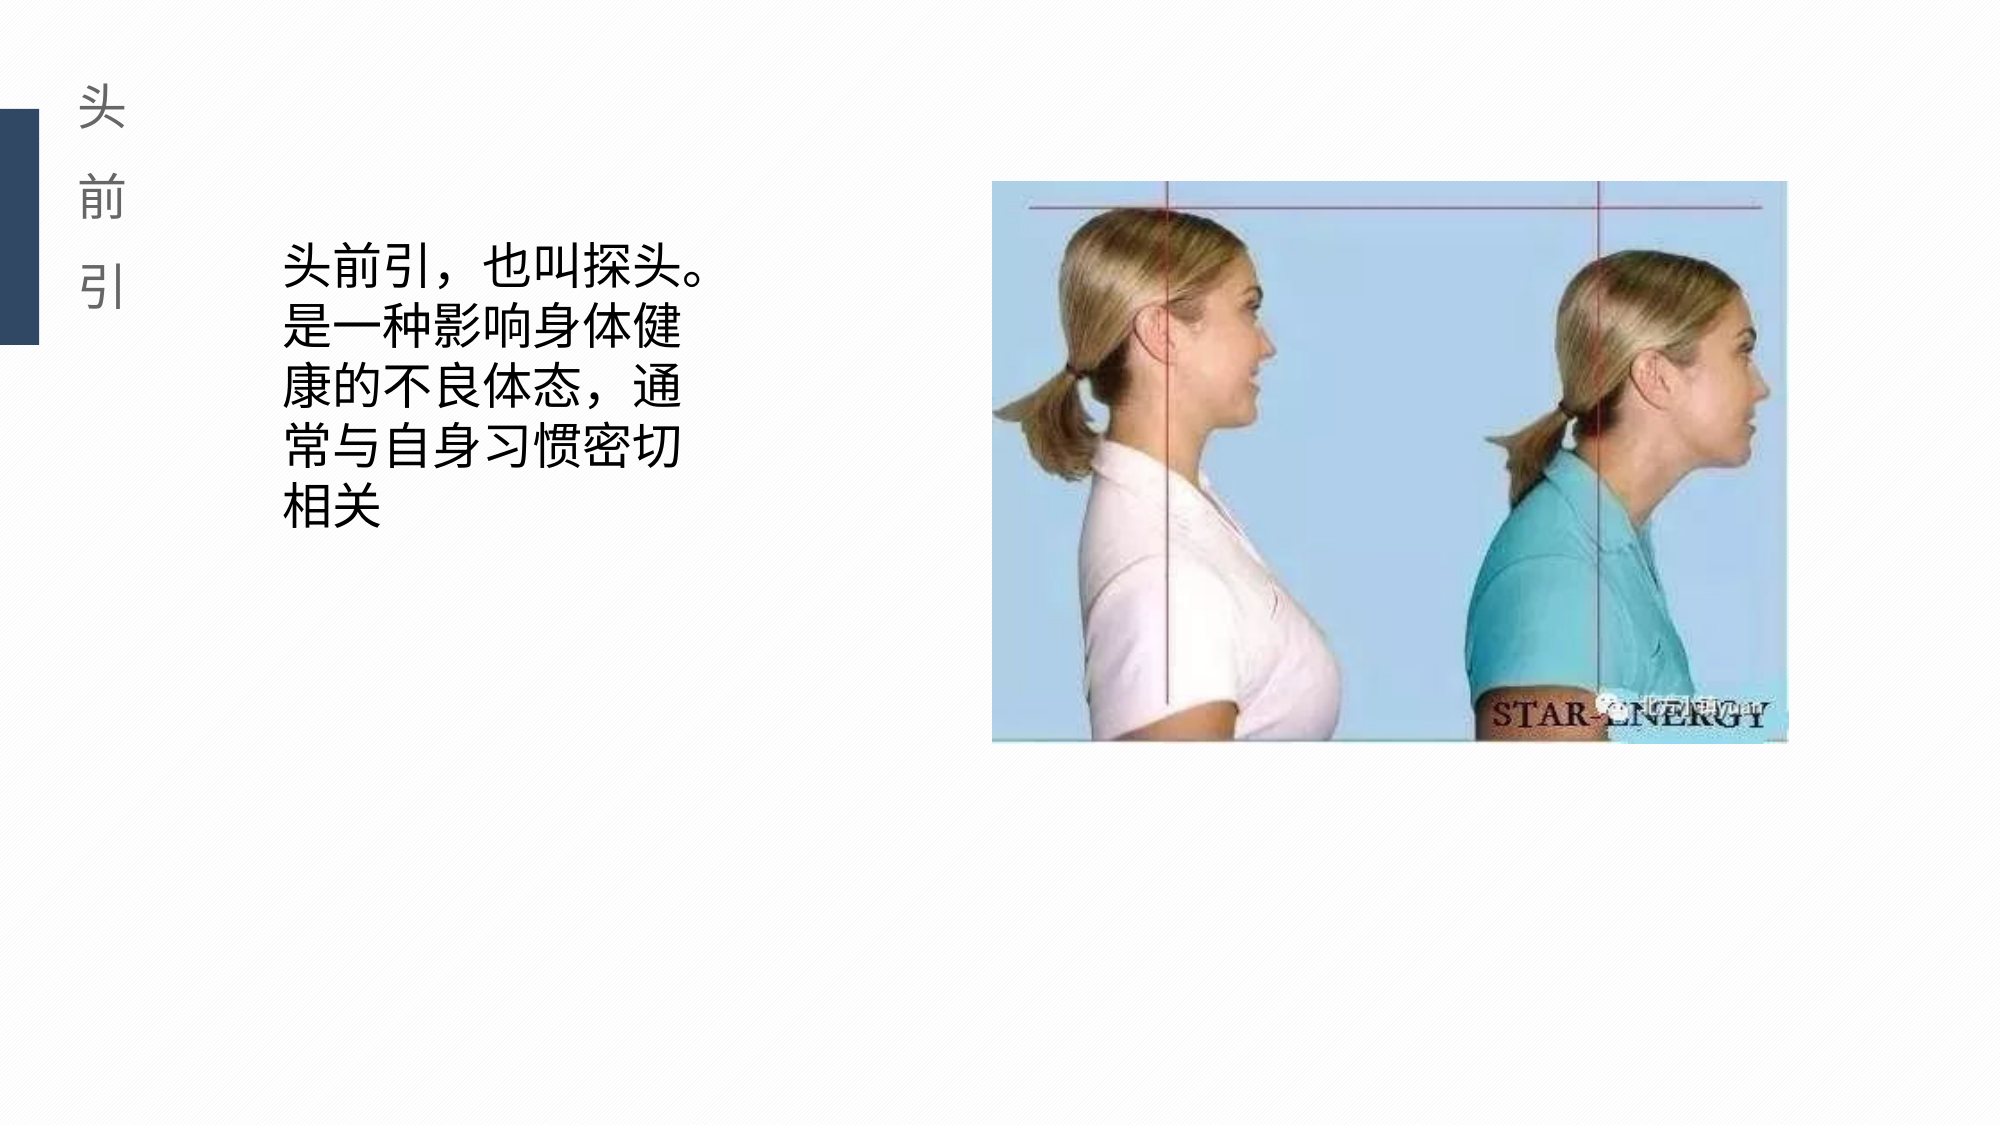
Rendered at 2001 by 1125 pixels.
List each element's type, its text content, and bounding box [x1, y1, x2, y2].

text_box 头前引 [63, 37, 144, 323]
text_box 头前引，也叫探头。是一种影响身体健康的不良体态，通常与自身习惯密切相关 [267, 226, 726, 542]
text_box [0, 108, 40, 346]
picture [992, 181, 1789, 744]
